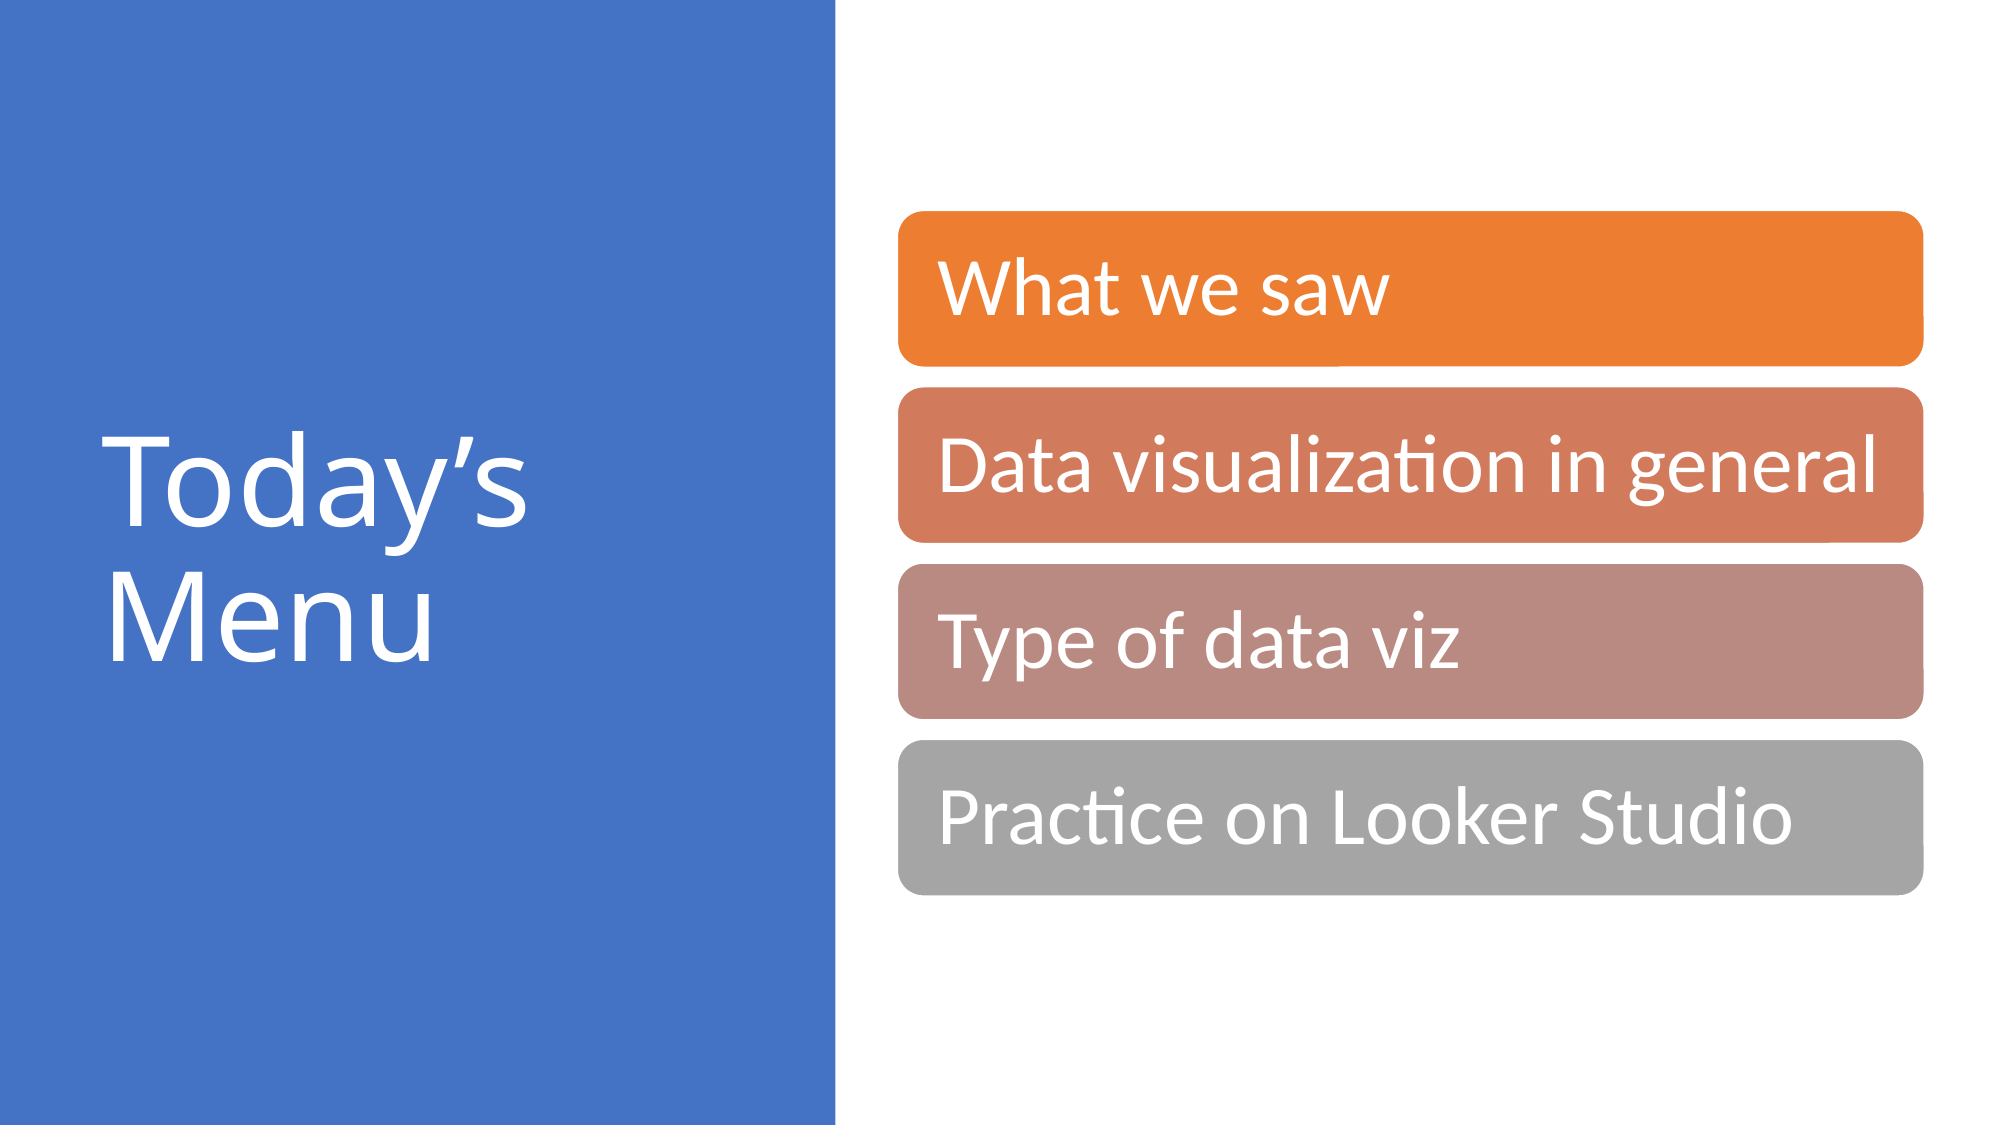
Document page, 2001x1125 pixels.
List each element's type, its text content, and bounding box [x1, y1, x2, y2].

title Today’s Menu [86, 101, 711, 1005]
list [897, 101, 1925, 1005]
text_box [0, 0, 836, 1125]
